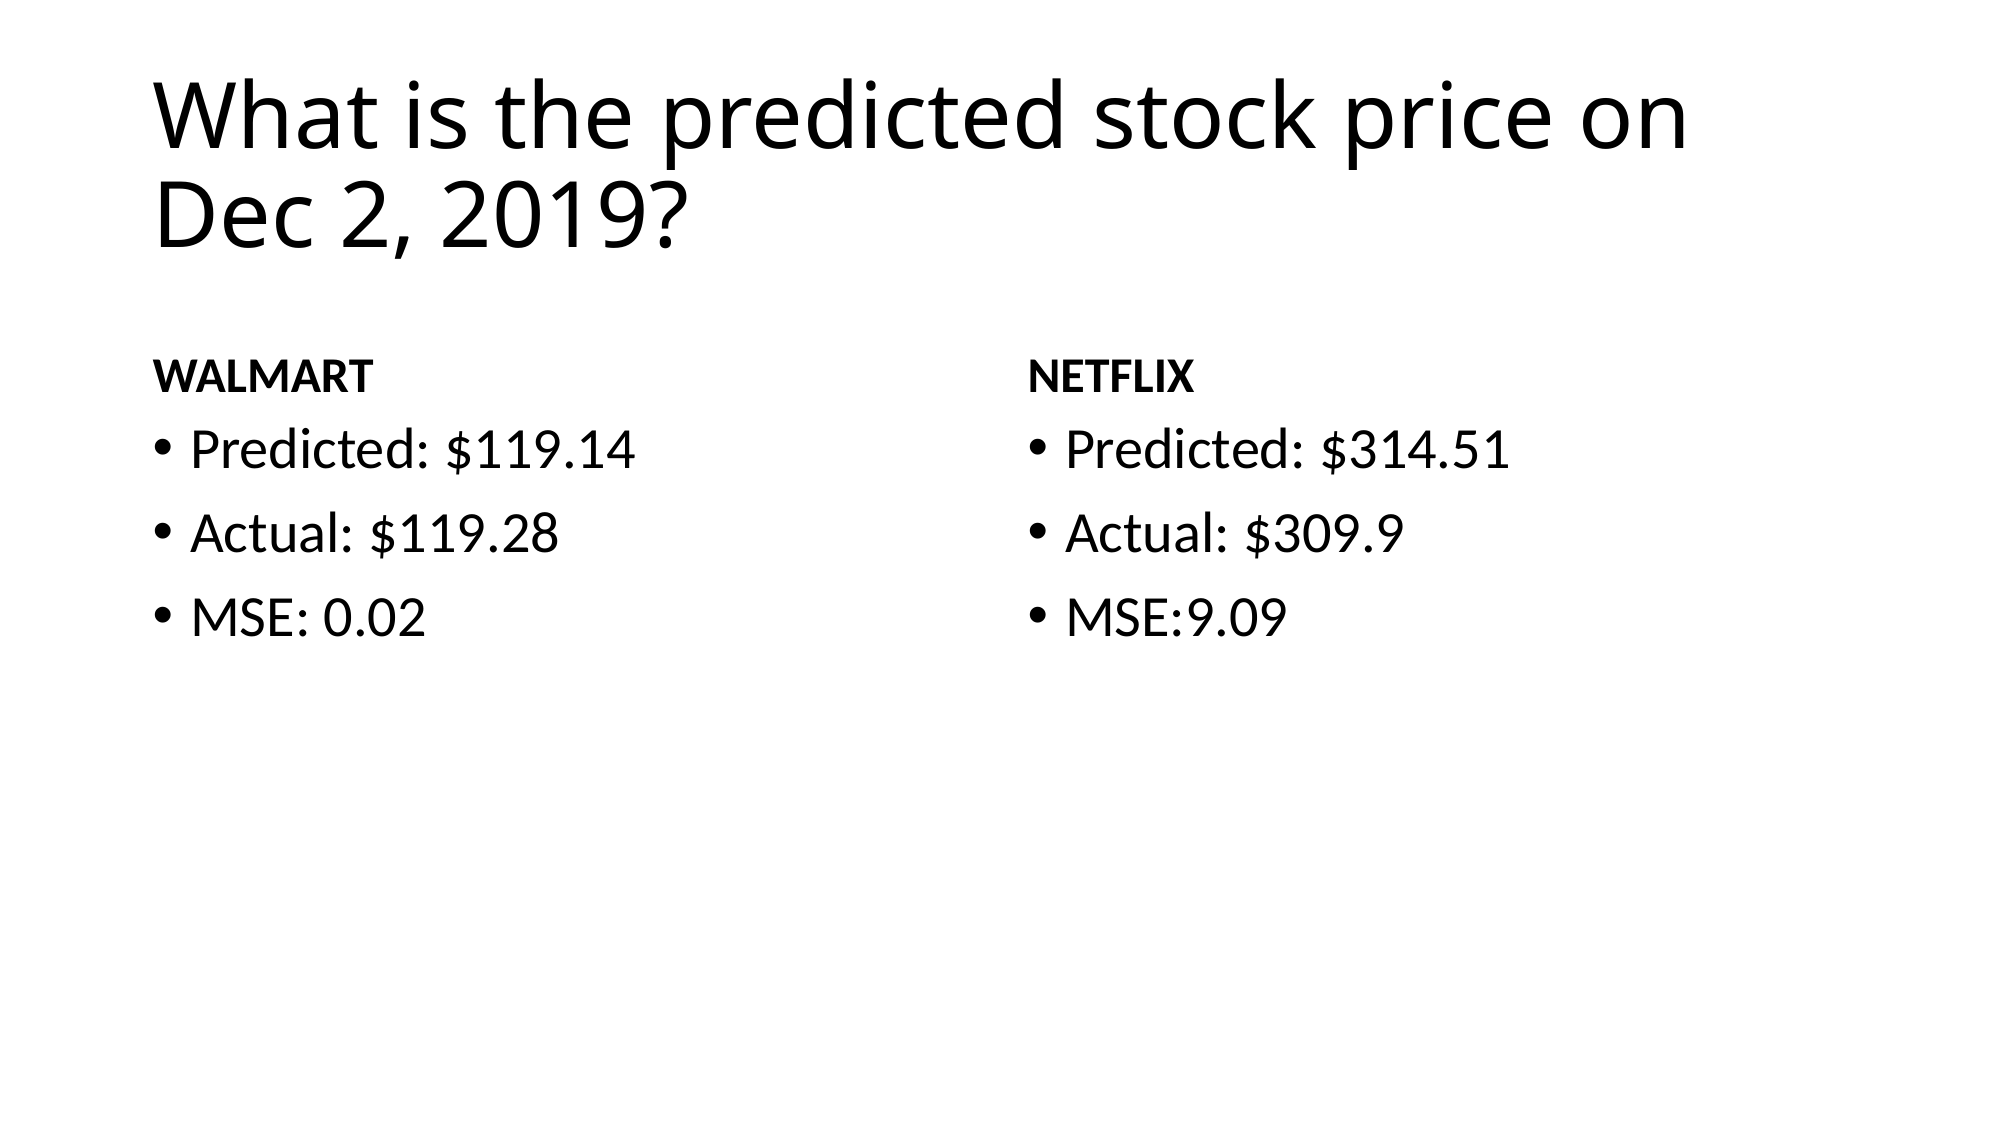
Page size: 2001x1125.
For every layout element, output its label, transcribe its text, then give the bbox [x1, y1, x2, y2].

list WALMART [137, 275, 984, 410]
list Predicted: $119.14 Actual: $119.28 MSE: 0.02 [137, 410, 984, 1016]
list NETFLIX [1012, 275, 1863, 410]
title What is the predicted stock price on Dec 2, 2019? [137, 59, 1863, 278]
list Predicted: $314.51 Actual: $309.9 MSE:9.09 [1012, 410, 1863, 1016]
